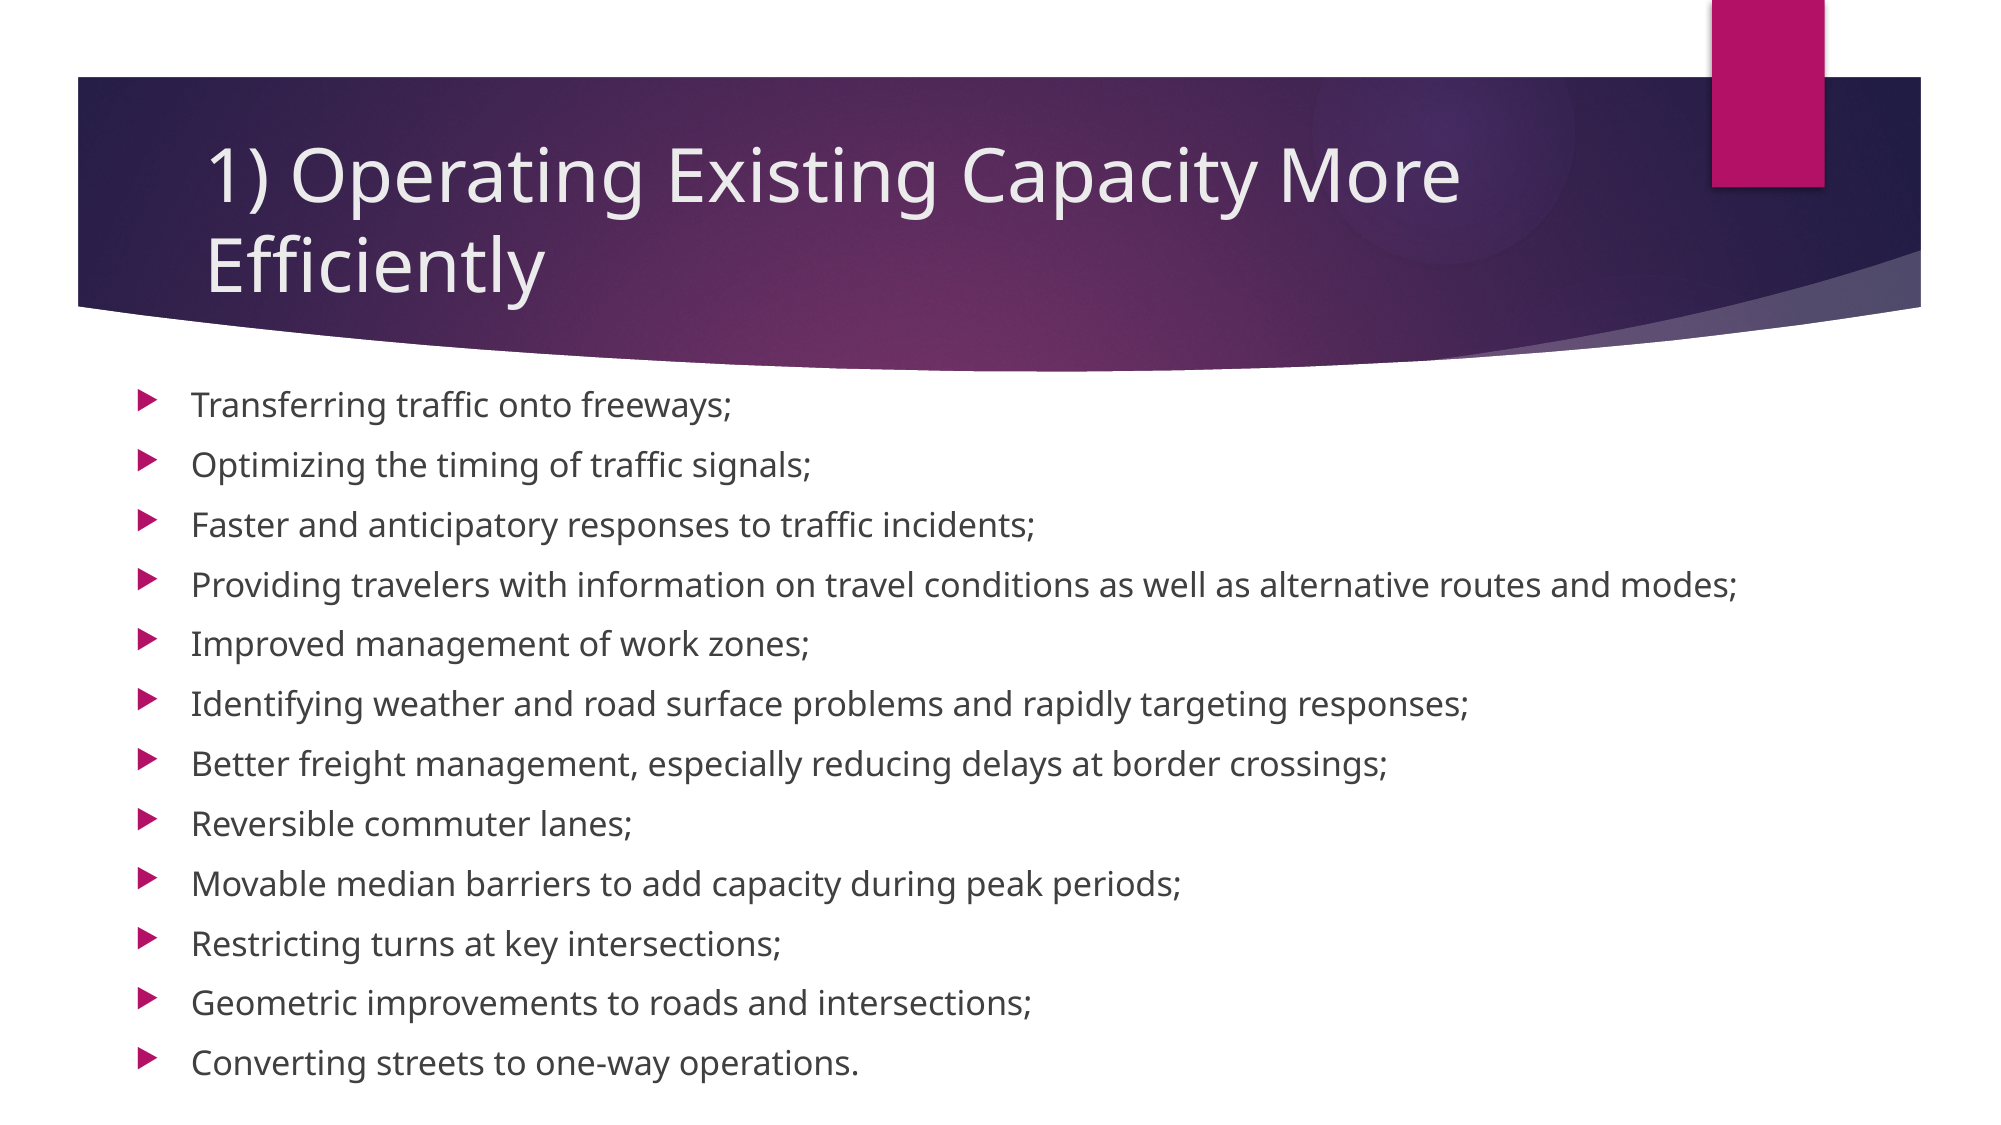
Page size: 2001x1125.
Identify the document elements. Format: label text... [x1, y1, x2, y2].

title 1) Operating Existing Capacity More Efficiently [189, 159, 1627, 276]
list Transferring traffic onto freeways; Optimizing the timing of traffic signals; Faster and anticipatory responses to traffic incidents; Providing travelers with information on travel conditions as well as alternative routes and modes; Improved management of work zones; Identifying weather and road surface problems and rapidly targeting responses; Better freight management, especially reducing delays at border crossings; Reversible commuter lanes; Movable median barriers to add capacity during peak periods; Restricting turns at key intersections; Geometric improvements to roads and intersections; Converting streets to one-way operations. [120, 376, 1925, 1095]
